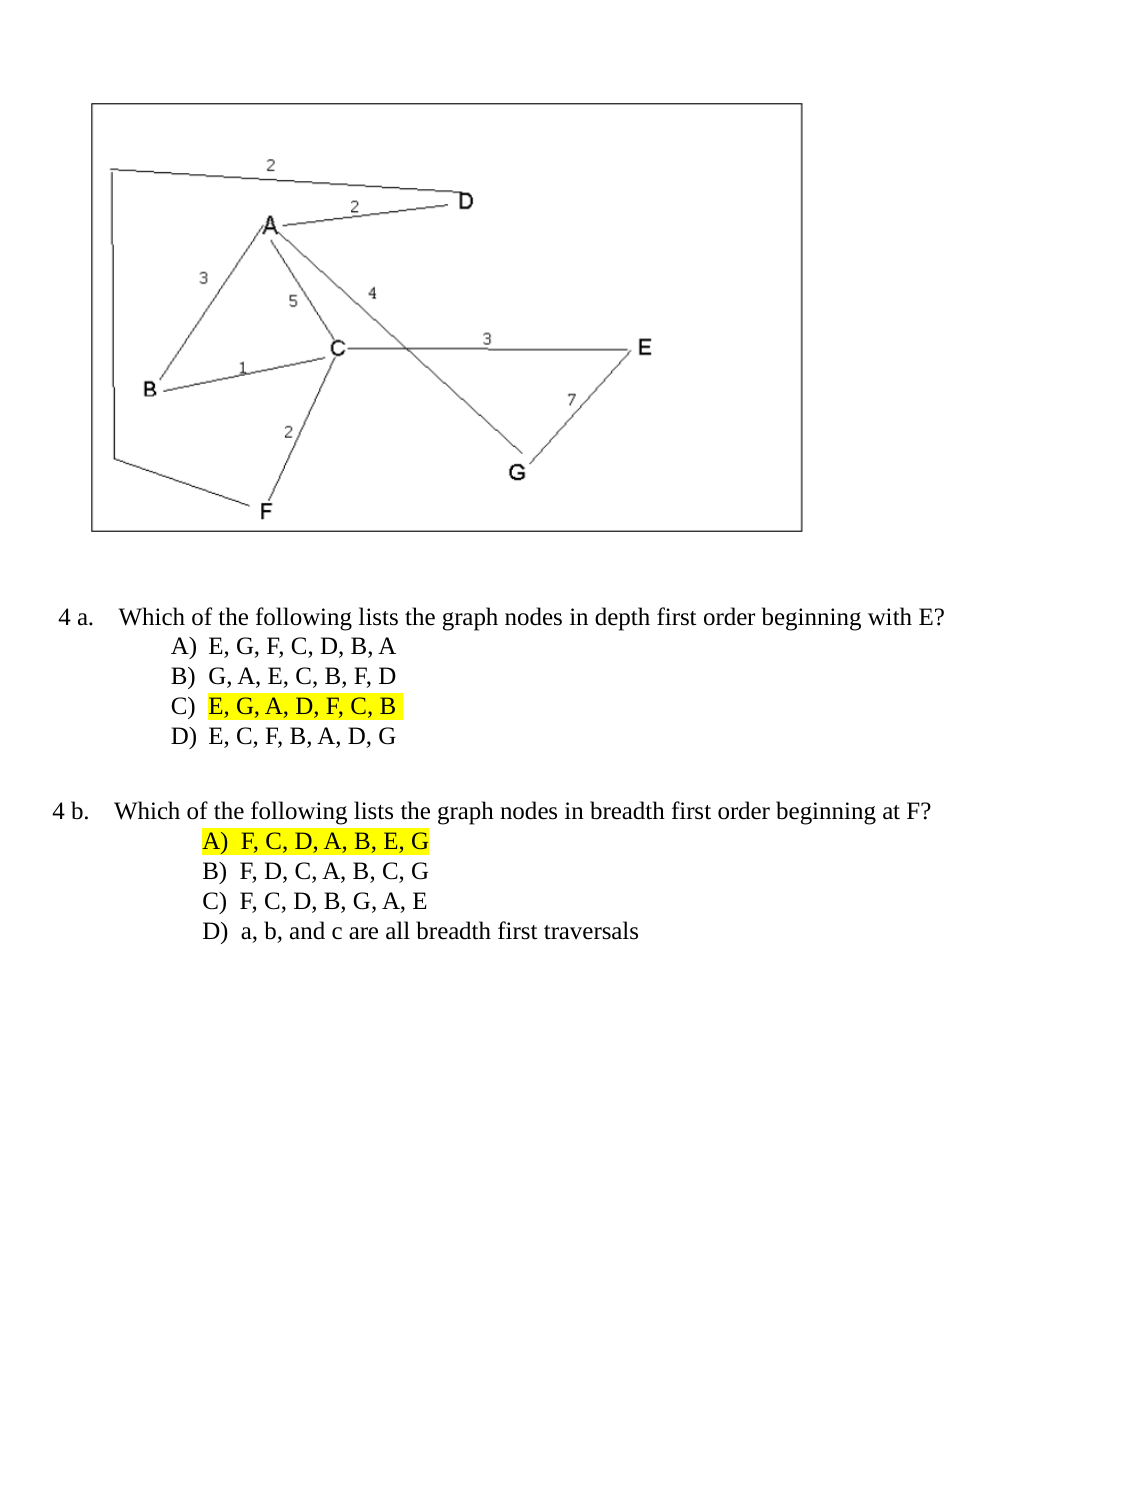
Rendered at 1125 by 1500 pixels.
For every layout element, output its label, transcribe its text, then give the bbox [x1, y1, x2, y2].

text_box 4 b. Which of the following lists the graph nodes in breadth first order beginning at F? A) F, C, D, A, B, E, G B) F, D, C, A, B, C, G C) F, C, D, B, G, A, E D) a, b, and c are all breadth first traversals [37, 787, 975, 952]
picture [87, 99, 809, 535]
text_box 4 a. Which of the following lists the graph nodes in depth first order beginning with E? A) E, G, F, C, D, B, A B) G, A, E, C, B, F, D C) E, G, A, D, F, C, B D) E, C, F, B, A, D, G [43, 532, 967, 758]
